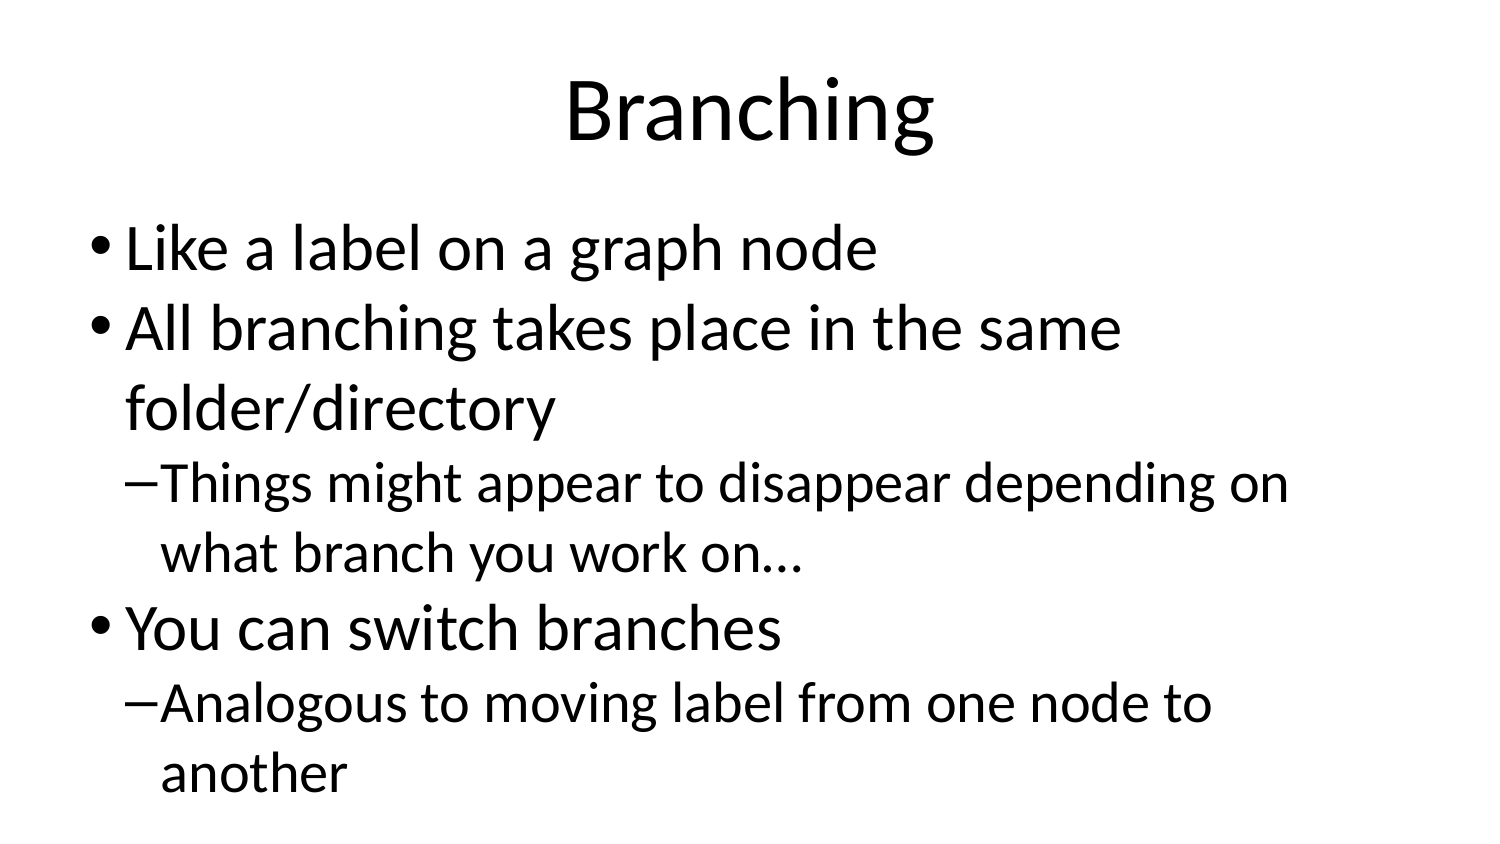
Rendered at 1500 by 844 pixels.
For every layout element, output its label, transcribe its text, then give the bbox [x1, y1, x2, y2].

text_box Branching [75, 33, 1425, 175]
text_box Like a label on a graph node All branching takes place in the same folder/directory Things might appear to disappear depending on what branch you work on… You can switch branches Analogous to moving label from one node to another [75, 196, 1425, 754]
